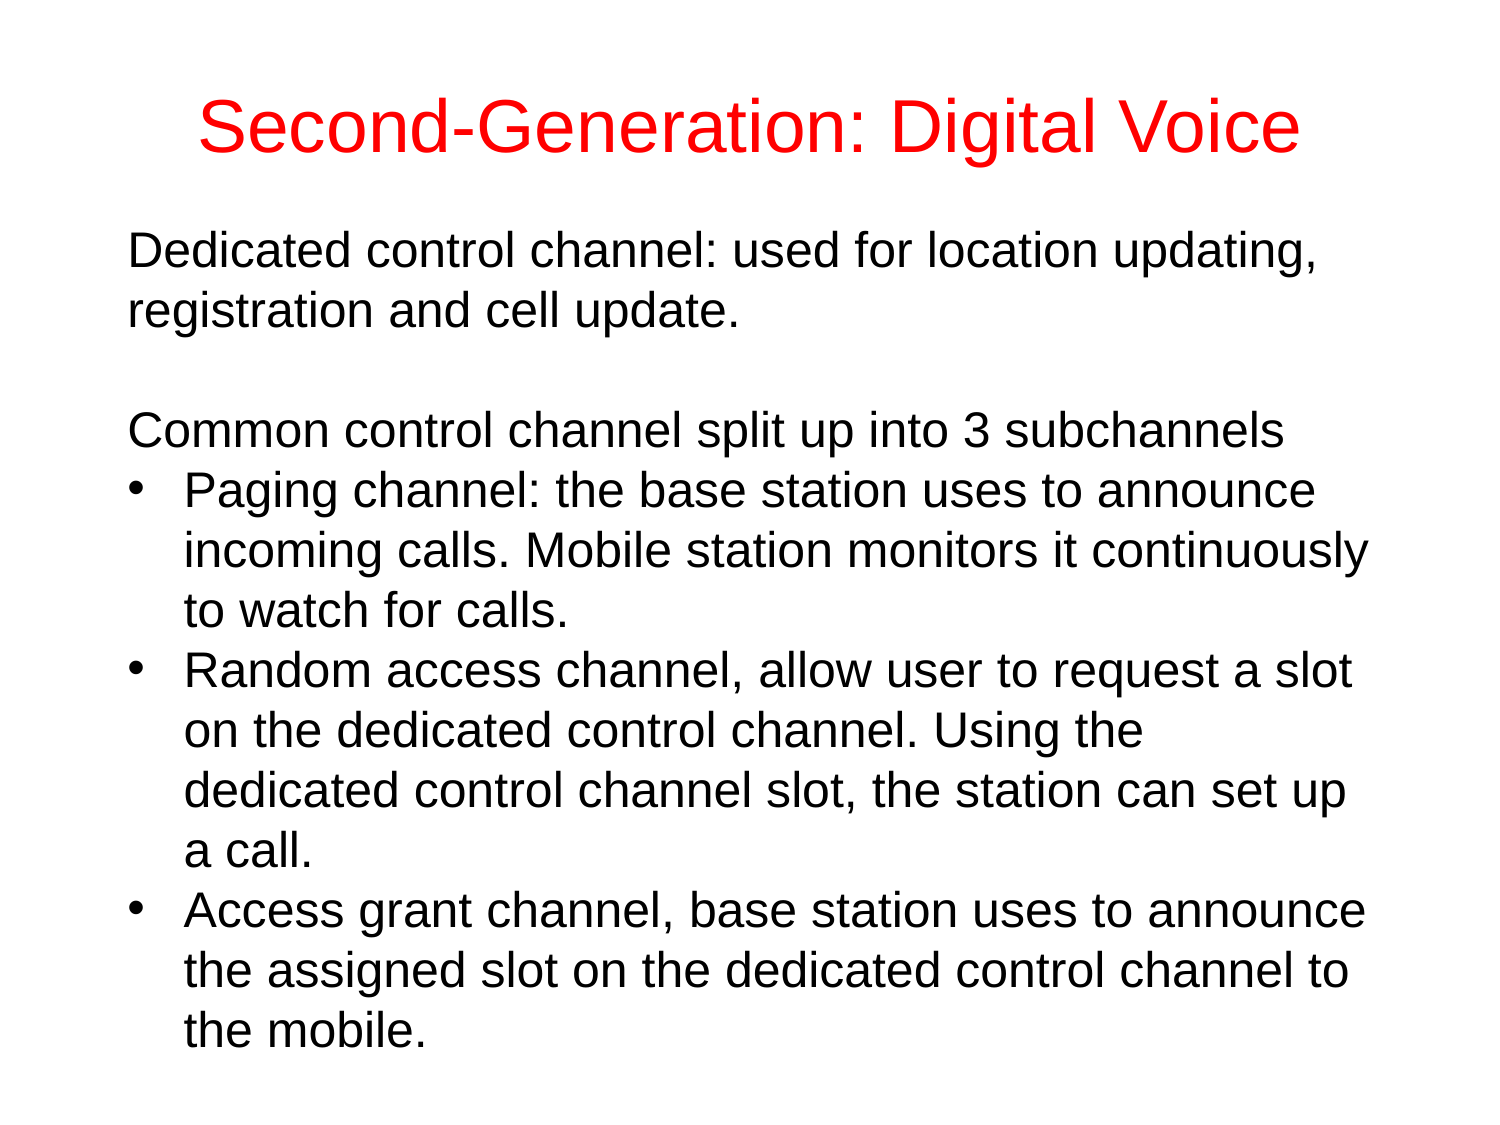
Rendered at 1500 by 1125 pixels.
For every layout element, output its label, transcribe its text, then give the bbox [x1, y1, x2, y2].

title Second-Generation: Digital Voice [0, 0, 1500, 245]
text_box Dedicated control channel: used for location updating, registration and cell update. Common control channel split up into 3 subchannels Paging channel: the base station uses to announce incoming calls. Mobile station monitors it continuously to watch for calls. Random access channel, allow user to request a slot on the dedicated control channel. Using the dedicated control channel slot, the station can set up a call. Access grant channel, base station uses to announce the assigned slot on the dedicated control channel to the mobile. [112, 209, 1388, 1065]
